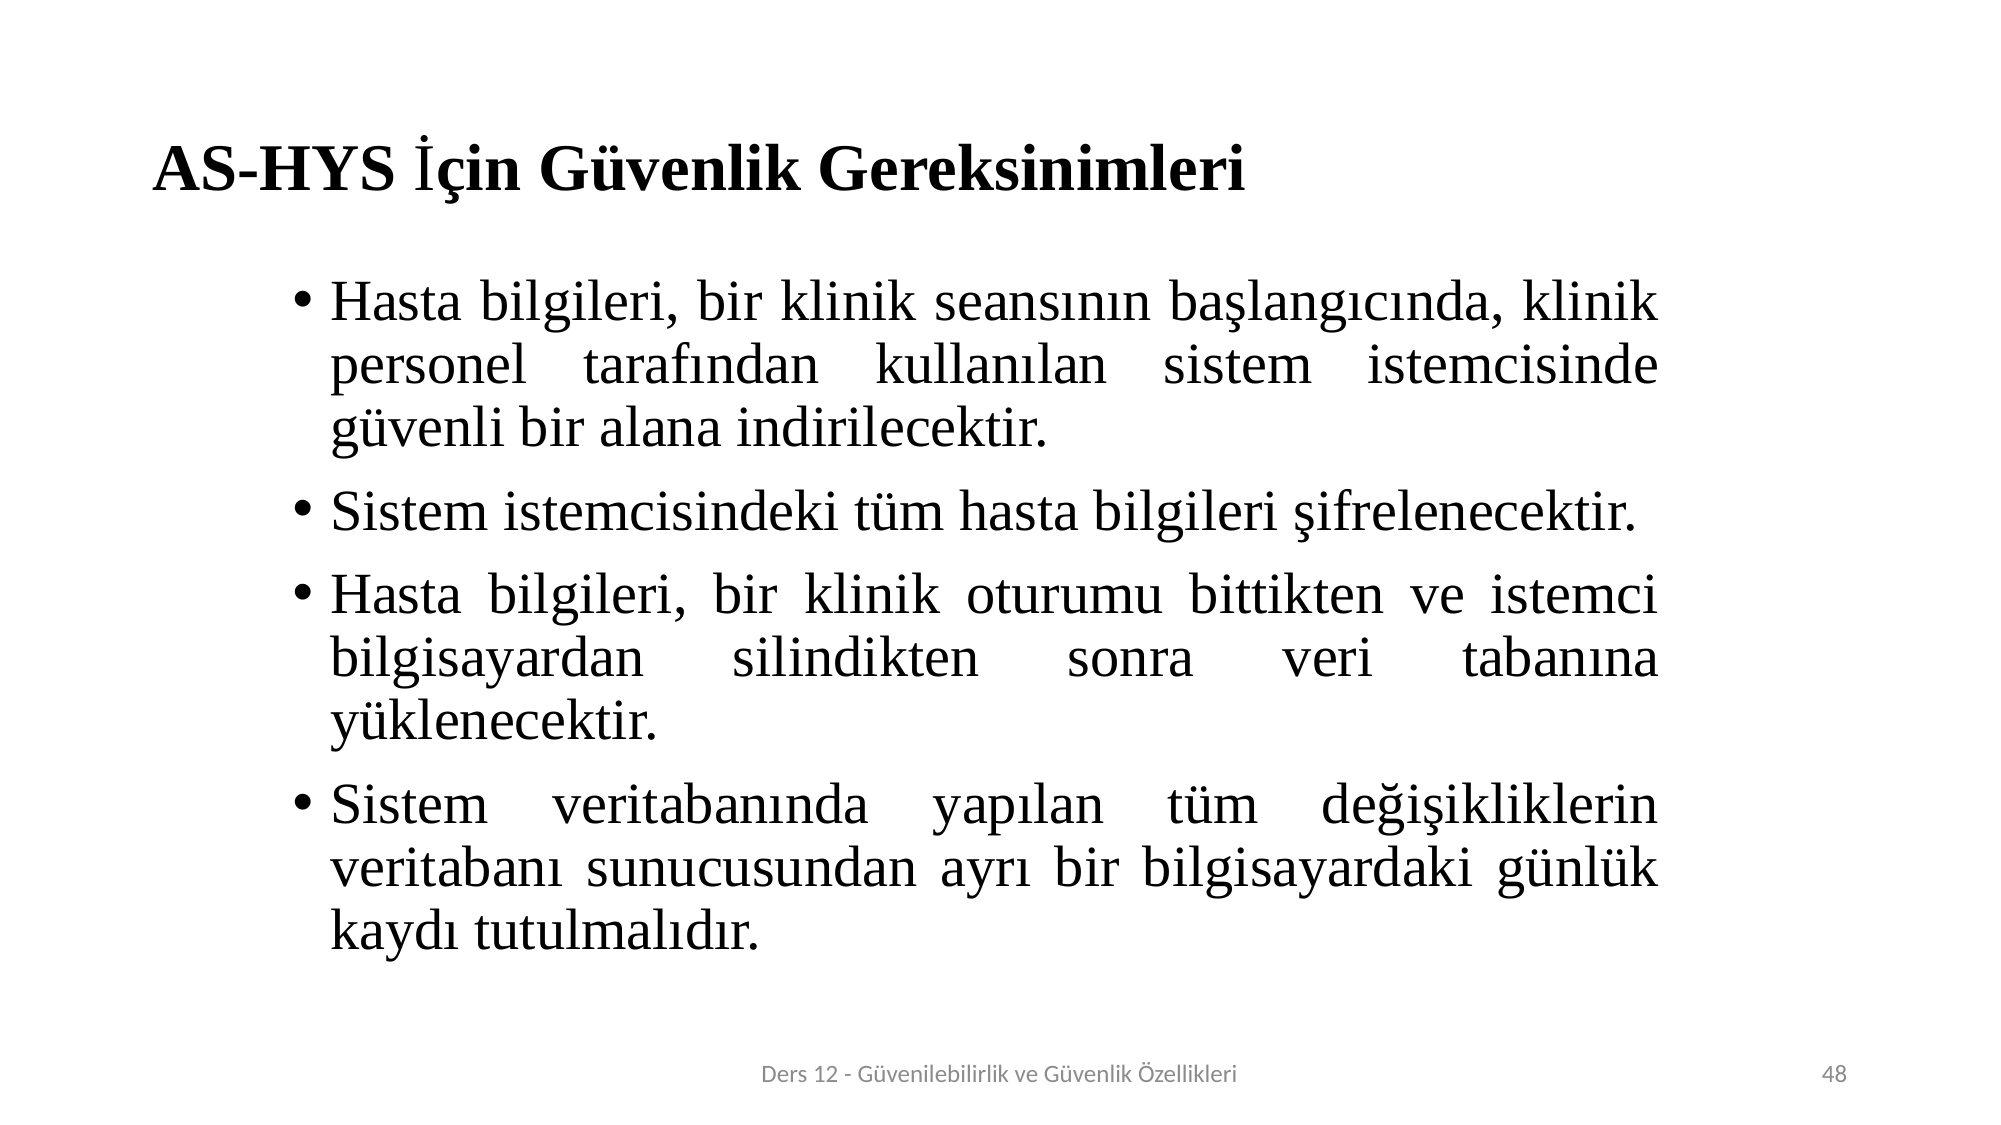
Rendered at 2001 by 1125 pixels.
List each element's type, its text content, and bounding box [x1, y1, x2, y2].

list Hasta bilgileri, bir klinik seansının başlangıcında, klinik personel tarafından kullanılan sistem istemcisinde güvenli bir alana indirilecektir. Sistem istemcisindeki tüm hasta bilgileri şifrelenecektir. Hasta bilgileri, bir klinik oturumu bittikten ve istemci bilgisayardan silindikten sonra veri tabanına yüklenecektir. Sistem veritabanında yapılan tüm değişikliklerin veritabanı sunucusundan ayrı bir bilgisayardaki günlük kaydı tutulmalıdır. [277, 262, 1675, 1005]
title AS-HYS İçin Güvenlik Gereksinimleri [137, 59, 1863, 278]
slide_number 48 [1412, 1042, 1863, 1103]
footer Ders 12 - Güvenilebilirlik ve Güvenlik Özellikleri [662, 1042, 1338, 1103]
